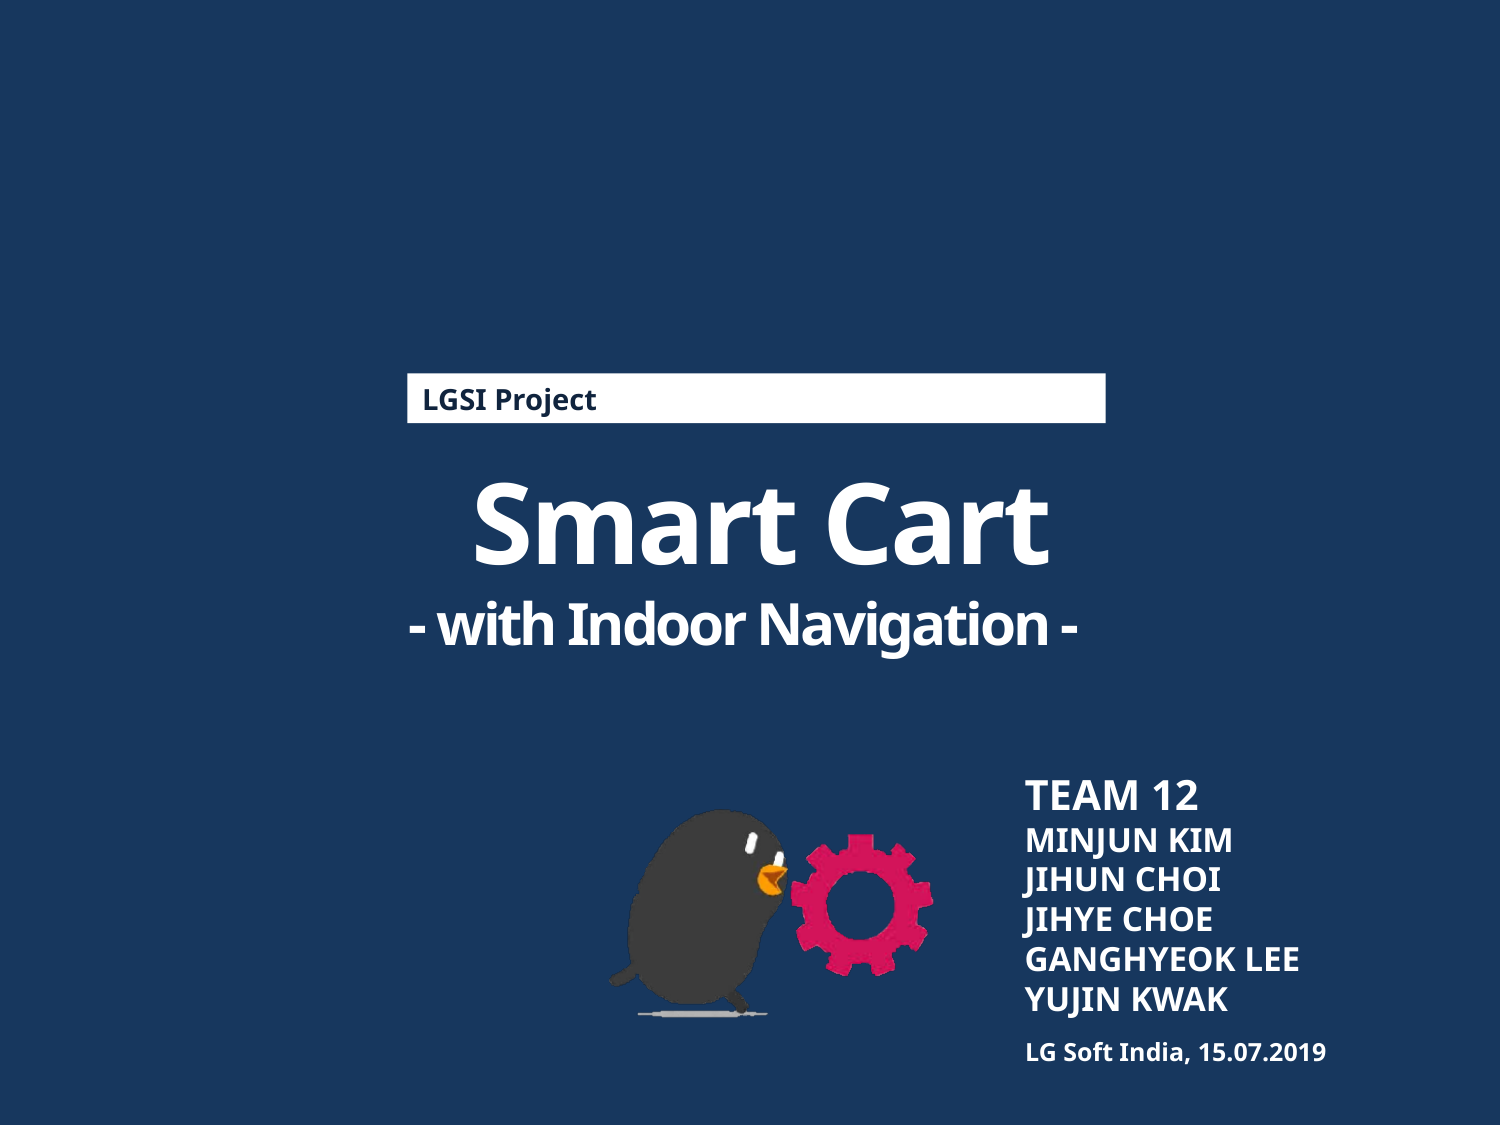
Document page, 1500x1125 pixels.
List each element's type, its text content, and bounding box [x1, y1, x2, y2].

text_box TEAM 12 MINJUN KIM JIHUN CHOI JIHYE CHOE GANGHYEOK LEE YUJIN KWAK [1009, 761, 1459, 1026]
text_box LG Soft India, 15.07.2019 [1010, 1028, 1460, 1074]
picture [608, 798, 946, 1030]
text_box LGSI Project [407, 373, 1106, 424]
text_box Smart Cart - with Indoor Navigation - [301, 444, 1199, 665]
